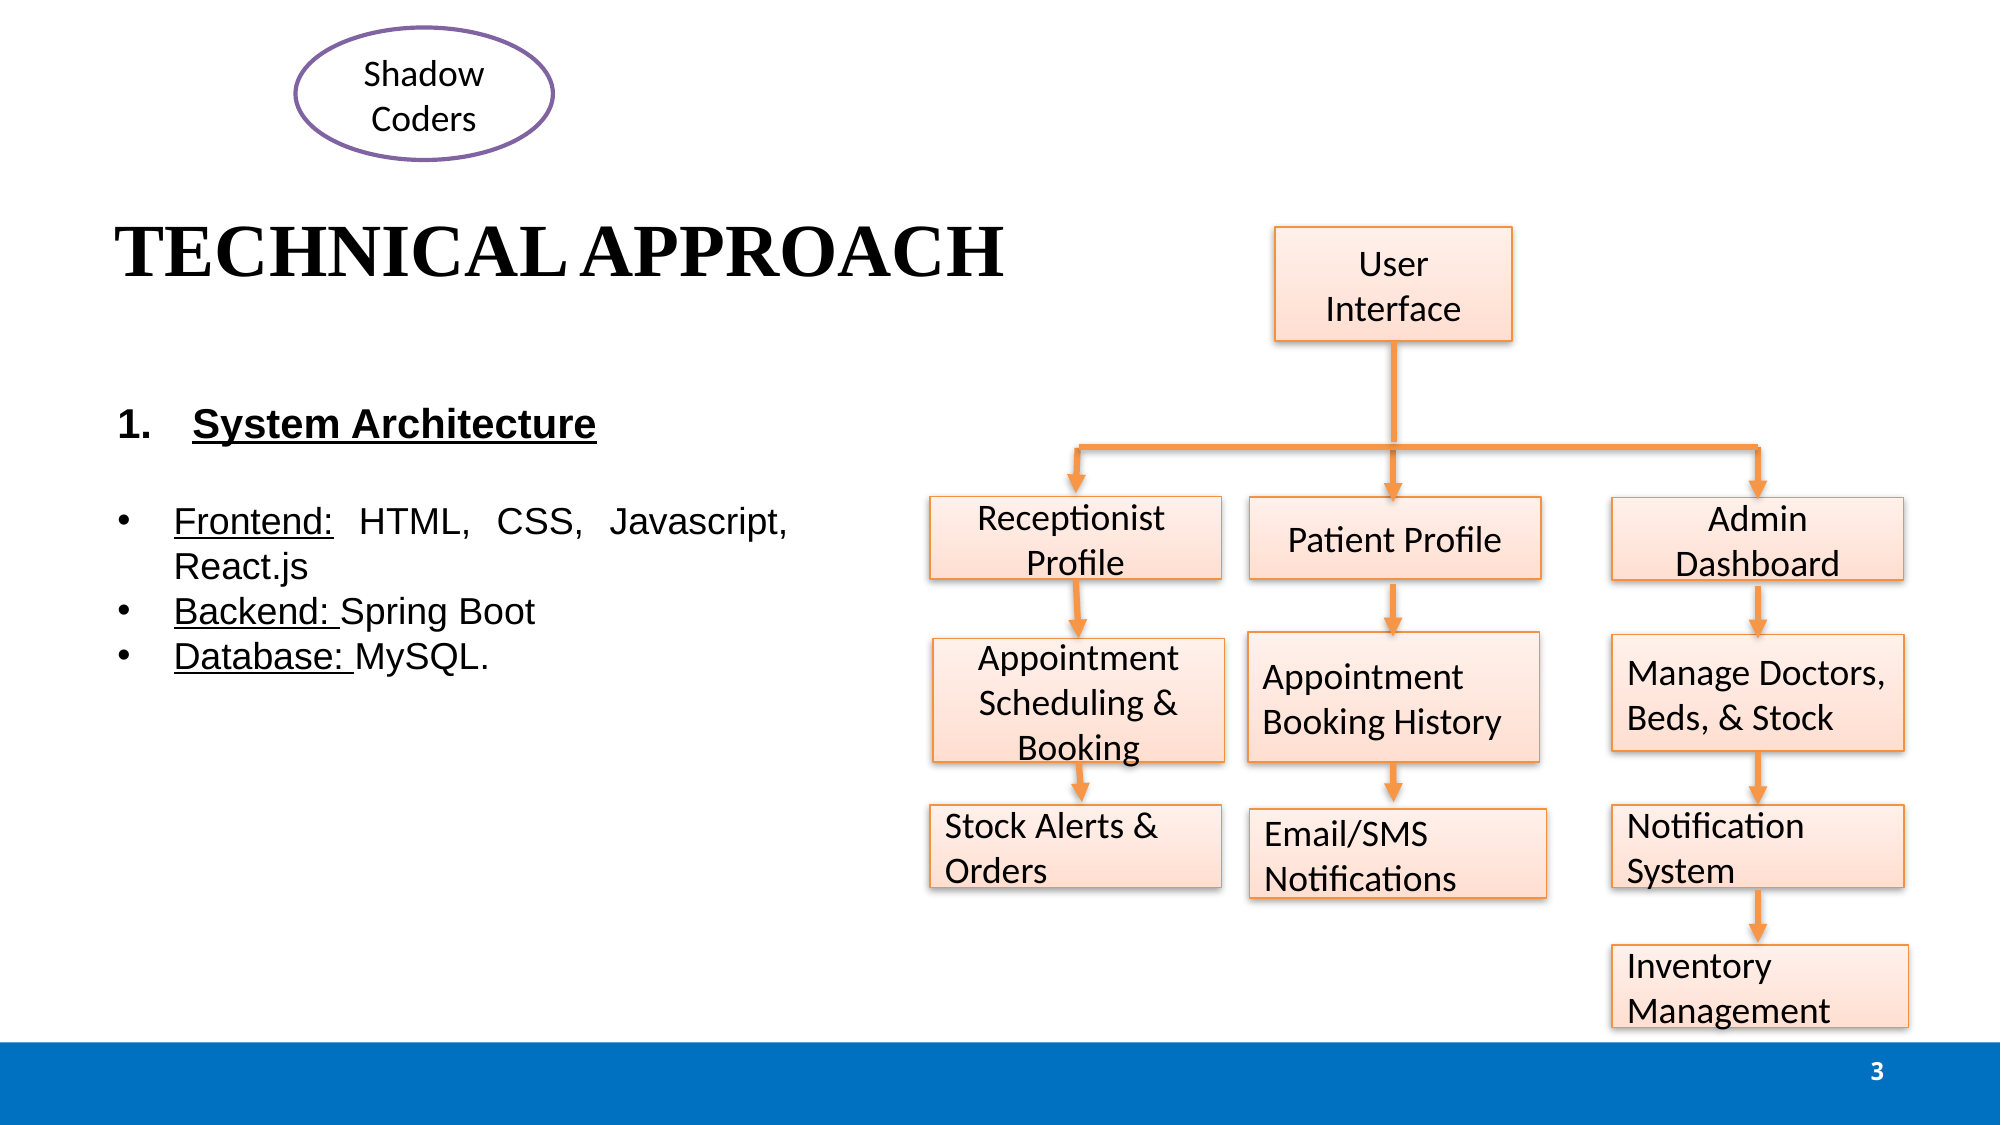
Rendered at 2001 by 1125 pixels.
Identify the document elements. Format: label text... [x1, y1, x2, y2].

title TECHNICAL APPROACH [99, 159, 1901, 334]
text_box User Interface [1274, 226, 1513, 342]
text_box Email/SMS Notifications [1249, 808, 1547, 899]
text_box Stock Alerts & Orders [929, 804, 1222, 888]
text_box Appointment Booking History [1247, 631, 1540, 763]
text_box Inventory Management [1611, 944, 1909, 1028]
text_box Shadow Coders [293, 25, 556, 163]
text_box Appointment Scheduling & Booking [932, 638, 1225, 763]
text_box System Architecture Frontend: HTML, CSS, Javascript, React.js Backend: Spring Boot Database: MySQL. [102, 389, 804, 685]
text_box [1075, 578, 1079, 639]
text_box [1078, 761, 1083, 803]
text_box [0, 1042, 2000, 1125]
text_box Patient Profile [1249, 496, 1542, 580]
footer [762, 1042, 1289, 1103]
text_box Admin Dashboard [1611, 497, 1904, 581]
text_box Notification System [1611, 804, 1905, 888]
text_box Receptionist Profile [929, 496, 1222, 580]
text_box Manage Doctors, Beds, & Stock [1611, 634, 1905, 752]
slide_number 3 [1433, 1042, 1900, 1103]
